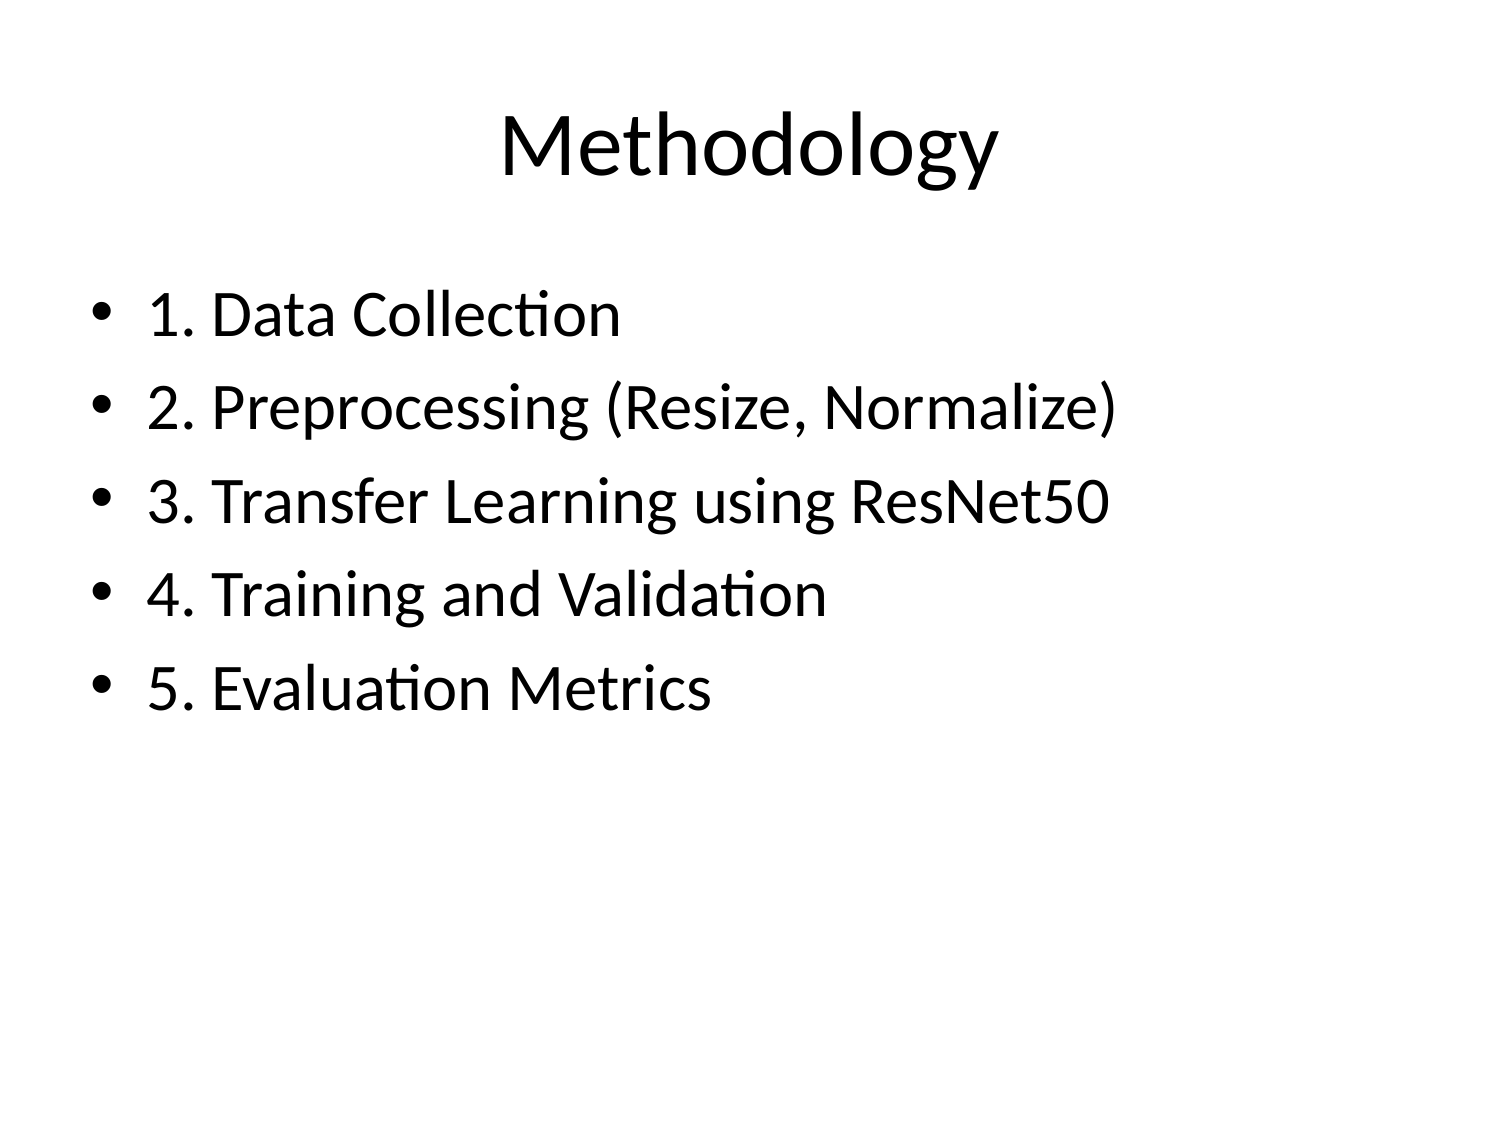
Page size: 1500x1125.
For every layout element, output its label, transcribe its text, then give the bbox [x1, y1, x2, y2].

title Methodology [75, 45, 1425, 233]
list 1. Data Collection 2. Preprocessing (Resize, Normalize) 3. Transfer Learning using ResNet50 4. Training and Validation 5. Evaluation Metrics [75, 262, 1425, 1005]
